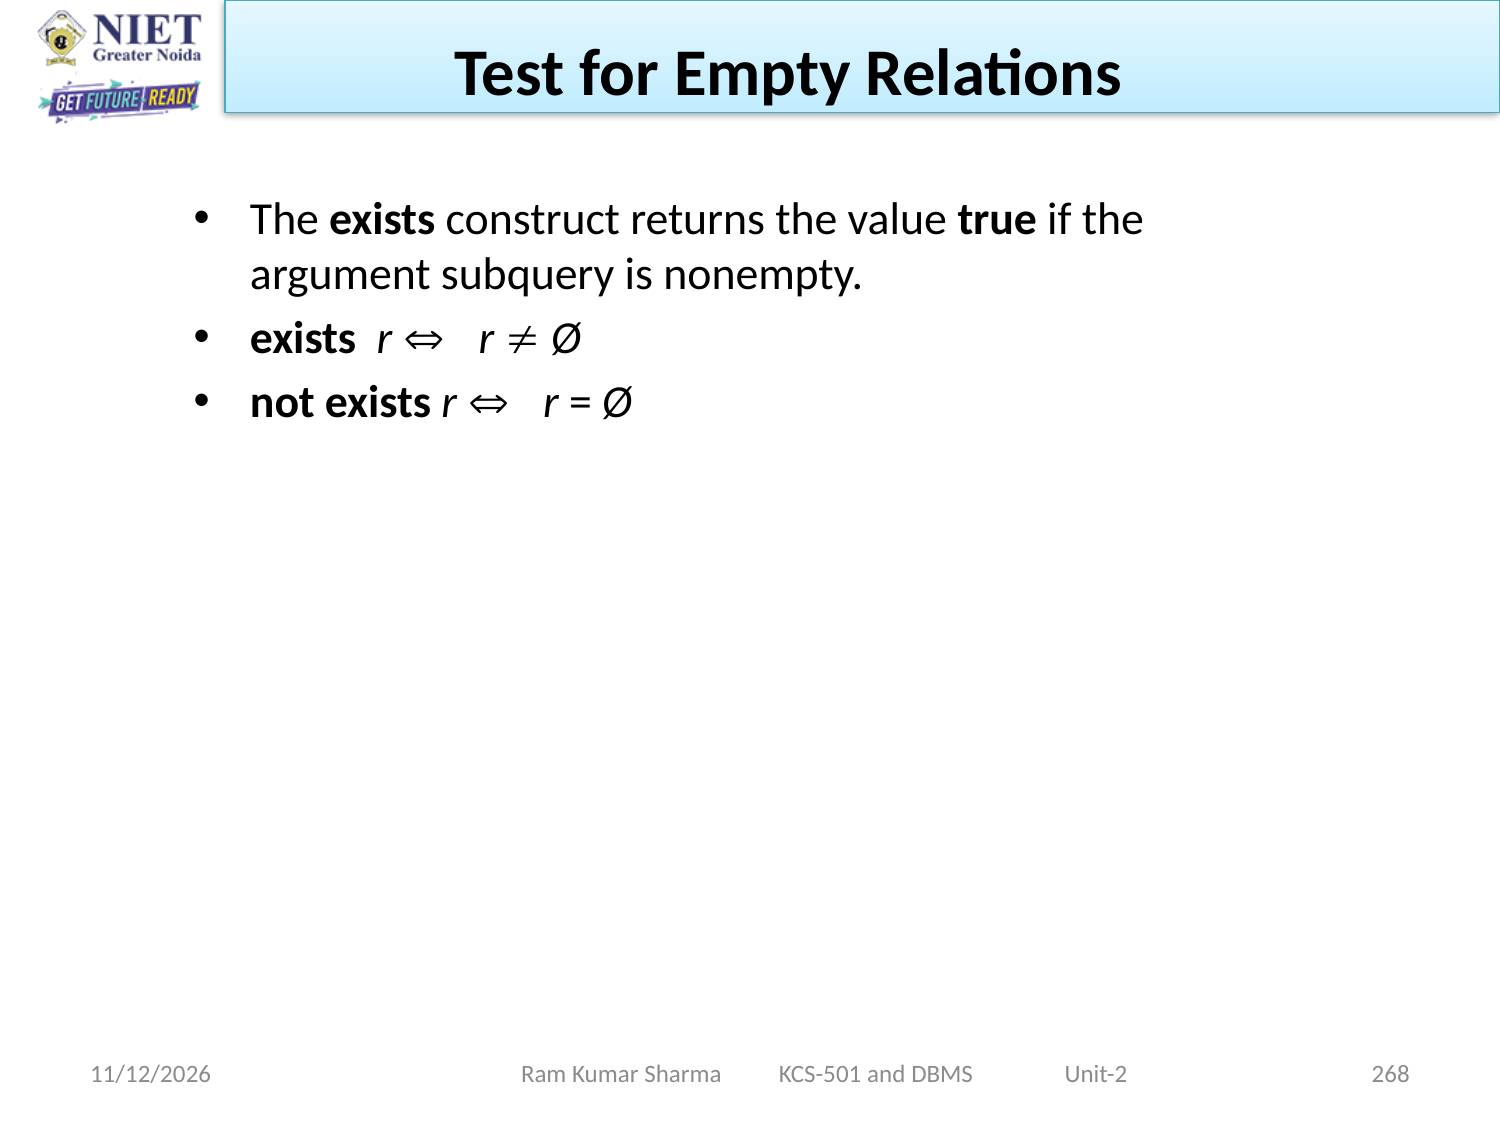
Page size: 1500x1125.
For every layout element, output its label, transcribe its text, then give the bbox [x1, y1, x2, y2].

slide_number 268 [1074, 1042, 1425, 1103]
picture [0, 0, 238, 135]
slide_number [75, 1042, 412, 1103]
footer Ram Kumar Sharma KCS-501 and DBMS Unit-2 [412, 1042, 1074, 1103]
text_box The exists construct returns the value true if the argument subquery is nonempty. exists r  r  Ø not exists r  r = Ø [178, 181, 1275, 982]
title Test for Empty Relations [241, 19, 1451, 120]
text_box [238, 0, 1500, 113]
